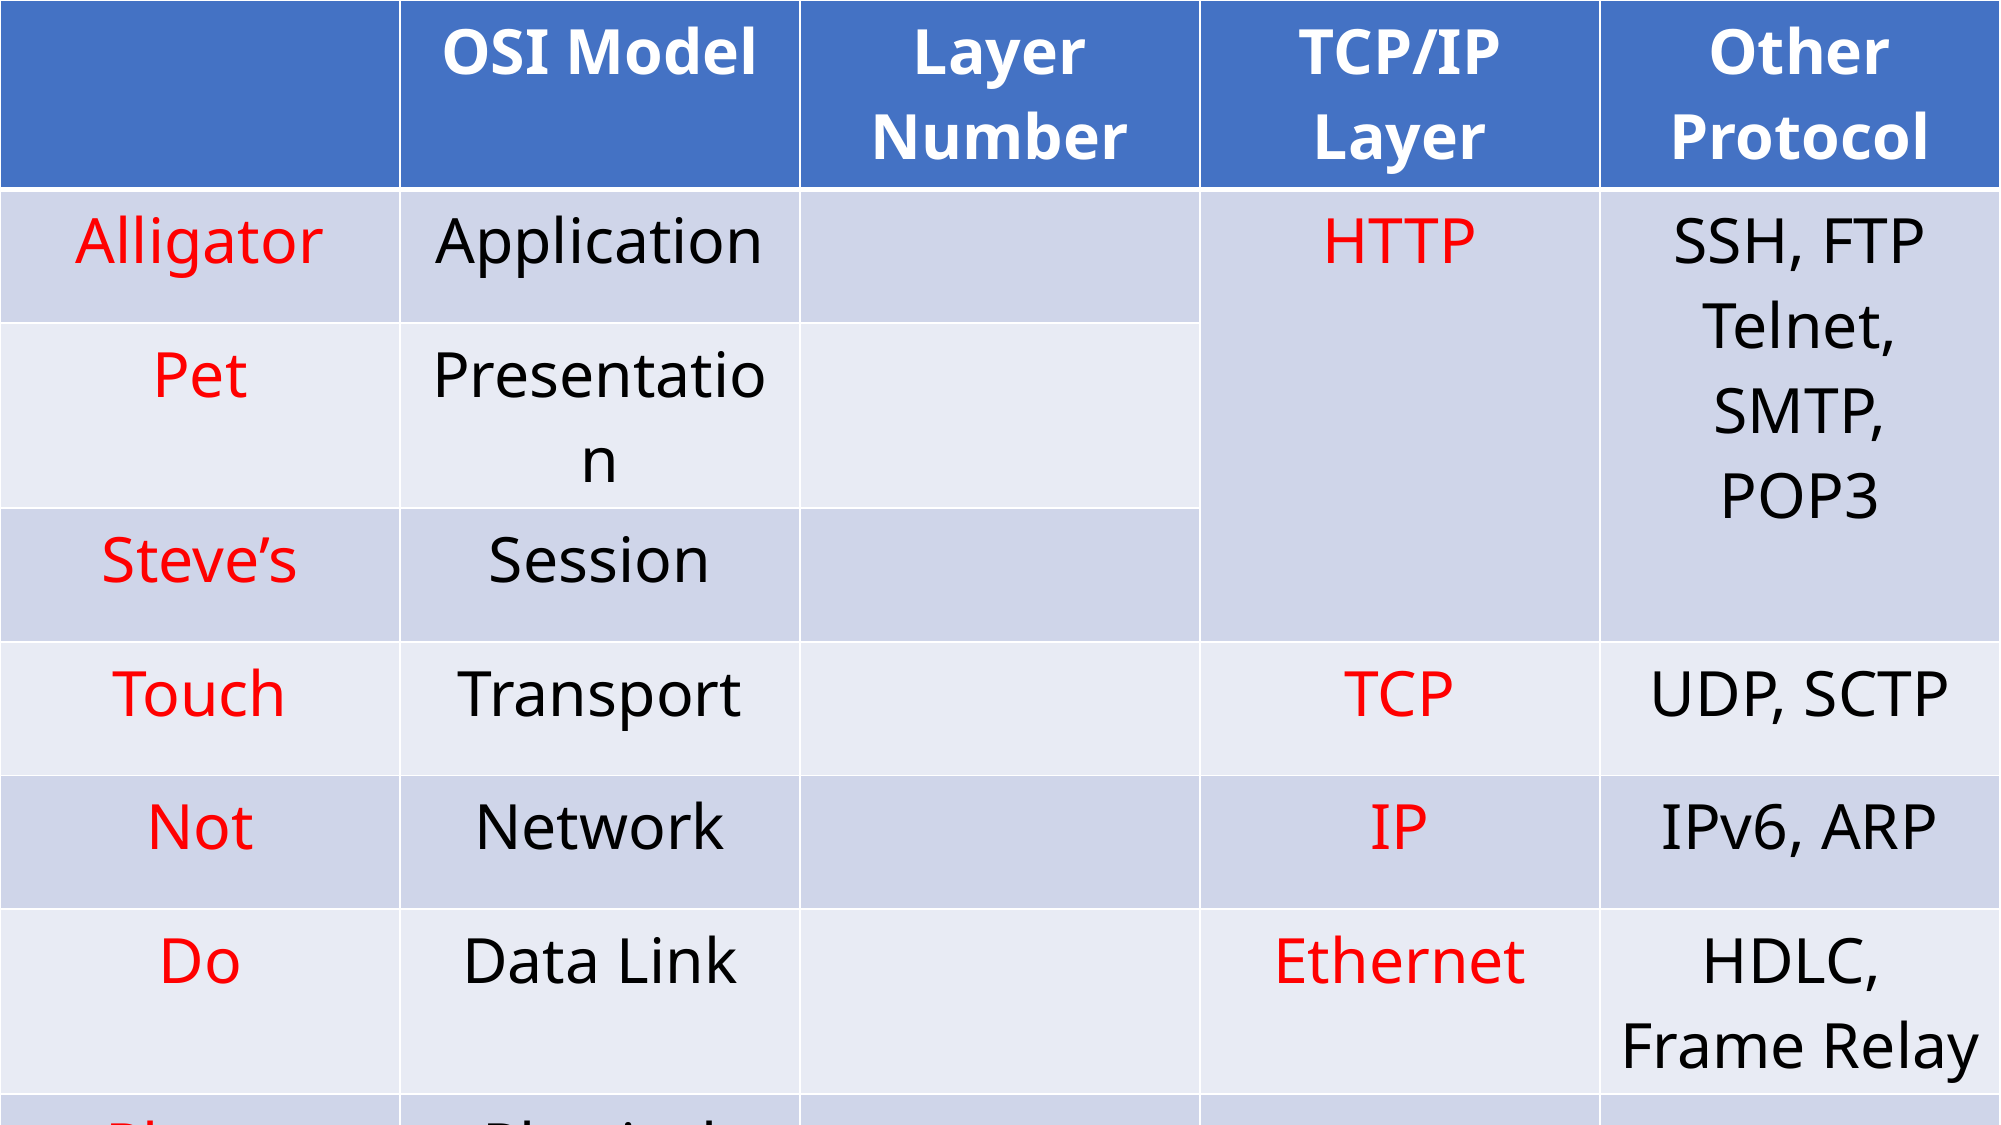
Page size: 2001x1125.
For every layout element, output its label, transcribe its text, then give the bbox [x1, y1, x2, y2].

table_cell [801, 324, 1199, 507]
table_cell HDLC, Frame Relay [1601, 910, 1999, 1093]
table_cell IP [1201, 776, 1599, 908]
table_cell [801, 776, 1199, 908]
table_cell [801, 509, 1199, 641]
table_cell HTTP [1201, 192, 1599, 641]
table_cell Session [401, 509, 799, 641]
table_cell Application [401, 192, 799, 322]
table_cell IPv6, ARP [1601, 776, 1999, 908]
table_cell UDP, SCTP [1601, 643, 1999, 775]
table_cell Touch [1, 643, 399, 775]
table_cell TCP [1201, 643, 1599, 775]
table_cell [801, 643, 1199, 775]
table_cell [801, 1095, 1199, 1125]
table_cell [1201, 1095, 1599, 1125]
table_cell Pet [1, 324, 399, 507]
table_header [1, 1, 399, 187]
table_cell Alligator [1, 192, 399, 322]
table_cell Steve’s [1, 509, 399, 641]
table_cell Transport [401, 643, 799, 775]
table_cell Data Link [401, 910, 799, 1093]
table_header Other Protocol [1601, 1, 1999, 187]
table_cell [1601, 1095, 1999, 1125]
table_cell Not [1, 776, 399, 908]
table_cell Ethernet [1201, 910, 1599, 1093]
table_cell [801, 192, 1199, 322]
table_cell SSH, FTP Telnet, SMTP, POP3 [1601, 192, 1999, 641]
table_cell [801, 910, 1199, 1093]
table_cell Network [401, 776, 799, 908]
table_cell Do [1, 910, 399, 1093]
table_cell Physical [401, 1095, 799, 1125]
table_header OSI Model [401, 1, 799, 187]
table_header TCP/IP Layer [1201, 1, 1599, 187]
table_header Layer Number [801, 1, 1199, 187]
table_cell Please [1, 1095, 399, 1125]
table_cell Presentation [401, 324, 799, 507]
